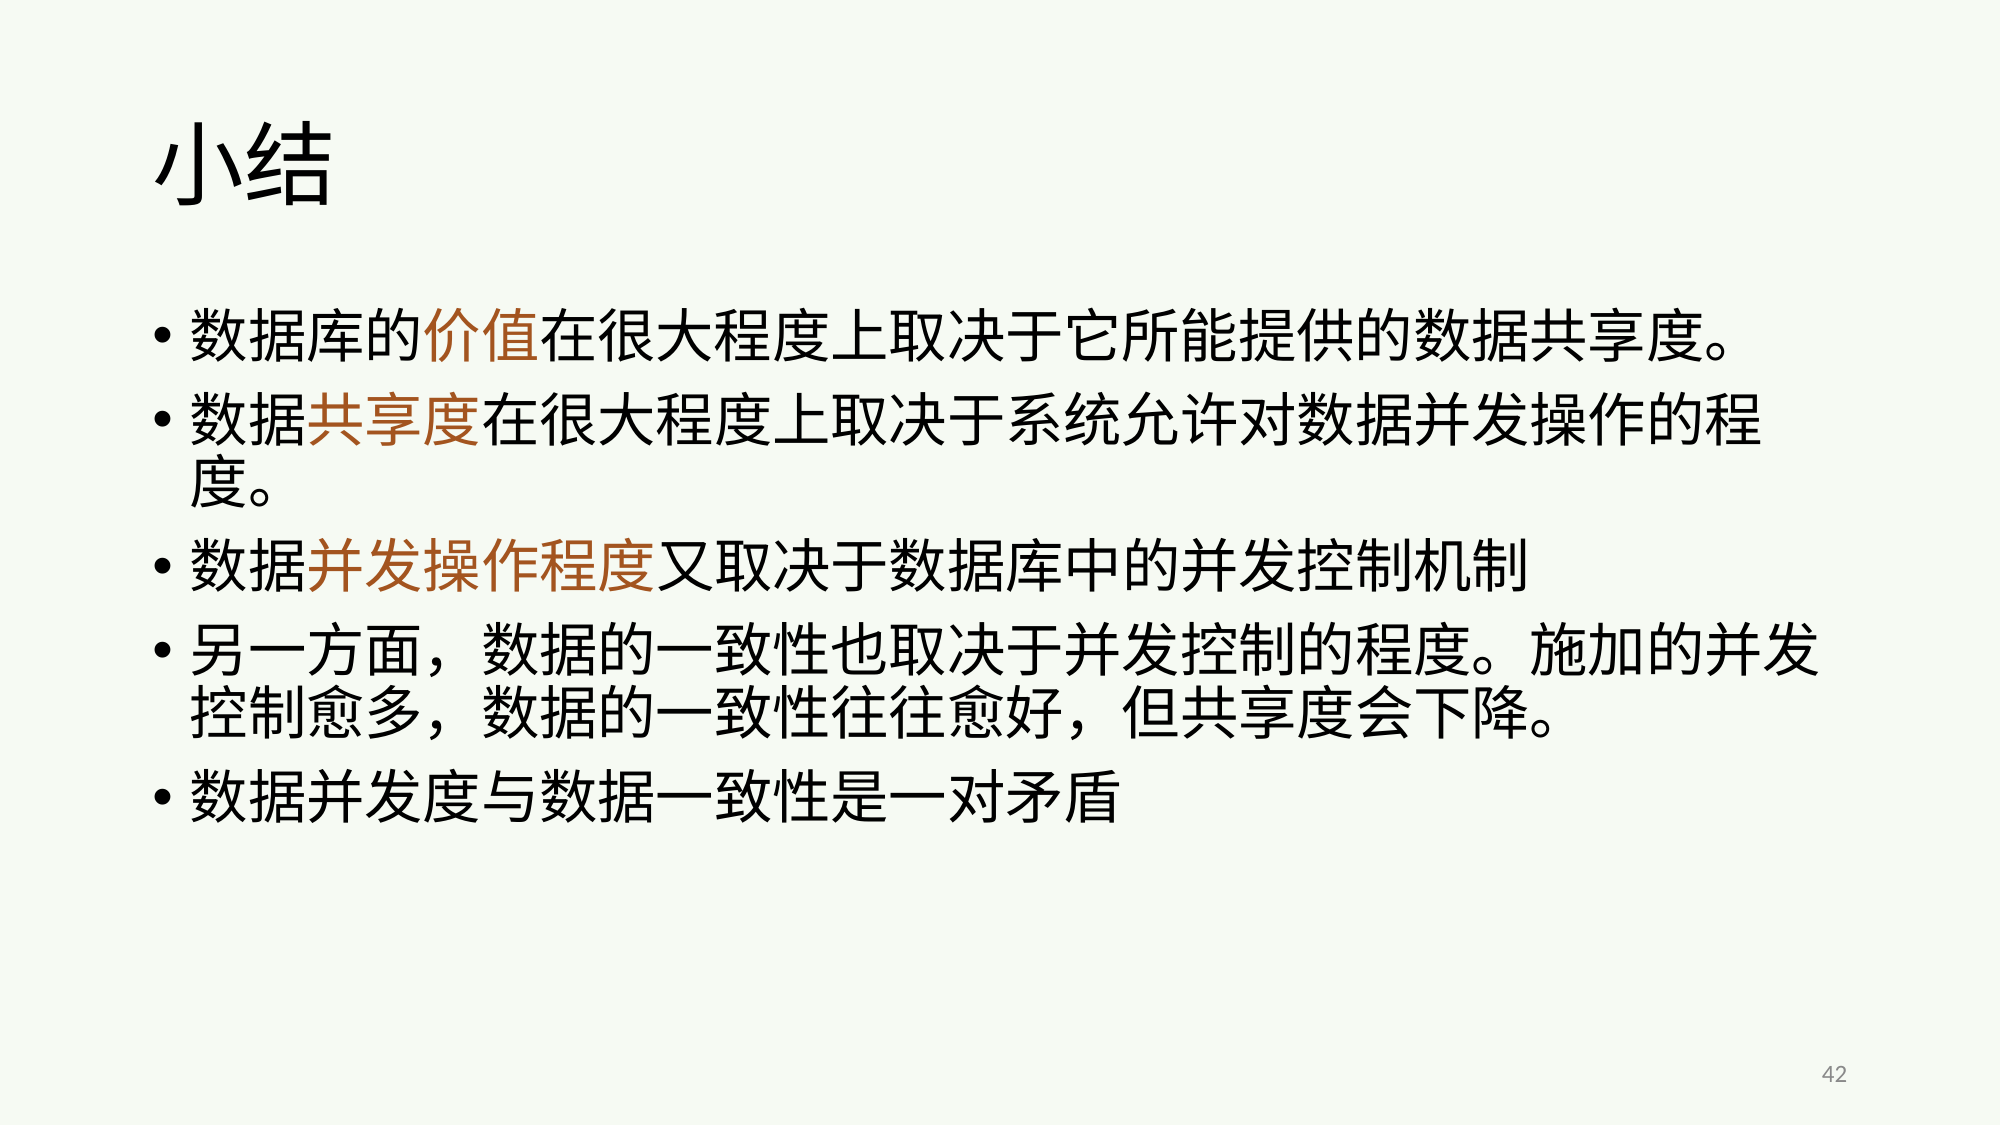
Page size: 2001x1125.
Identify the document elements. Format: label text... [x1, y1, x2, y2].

slide_number 42 [1412, 1042, 1863, 1103]
list 数据库的价值在很大程度上取决于它所能提供的数据共享度。 数据共享度在很大程度上取决于系统允许对数据并发操作的程度。 数据并发操作程度又取决于数据库中的并发控制机制 另一方面，数据的一致性也取决于并发控制的程度。施加的并发控制愈多，数据的一致性往往愈好，但共享度会下降。 数据并发度与数据一致性是一对矛盾 [137, 299, 1863, 1014]
title 小结 [137, 59, 1863, 278]
